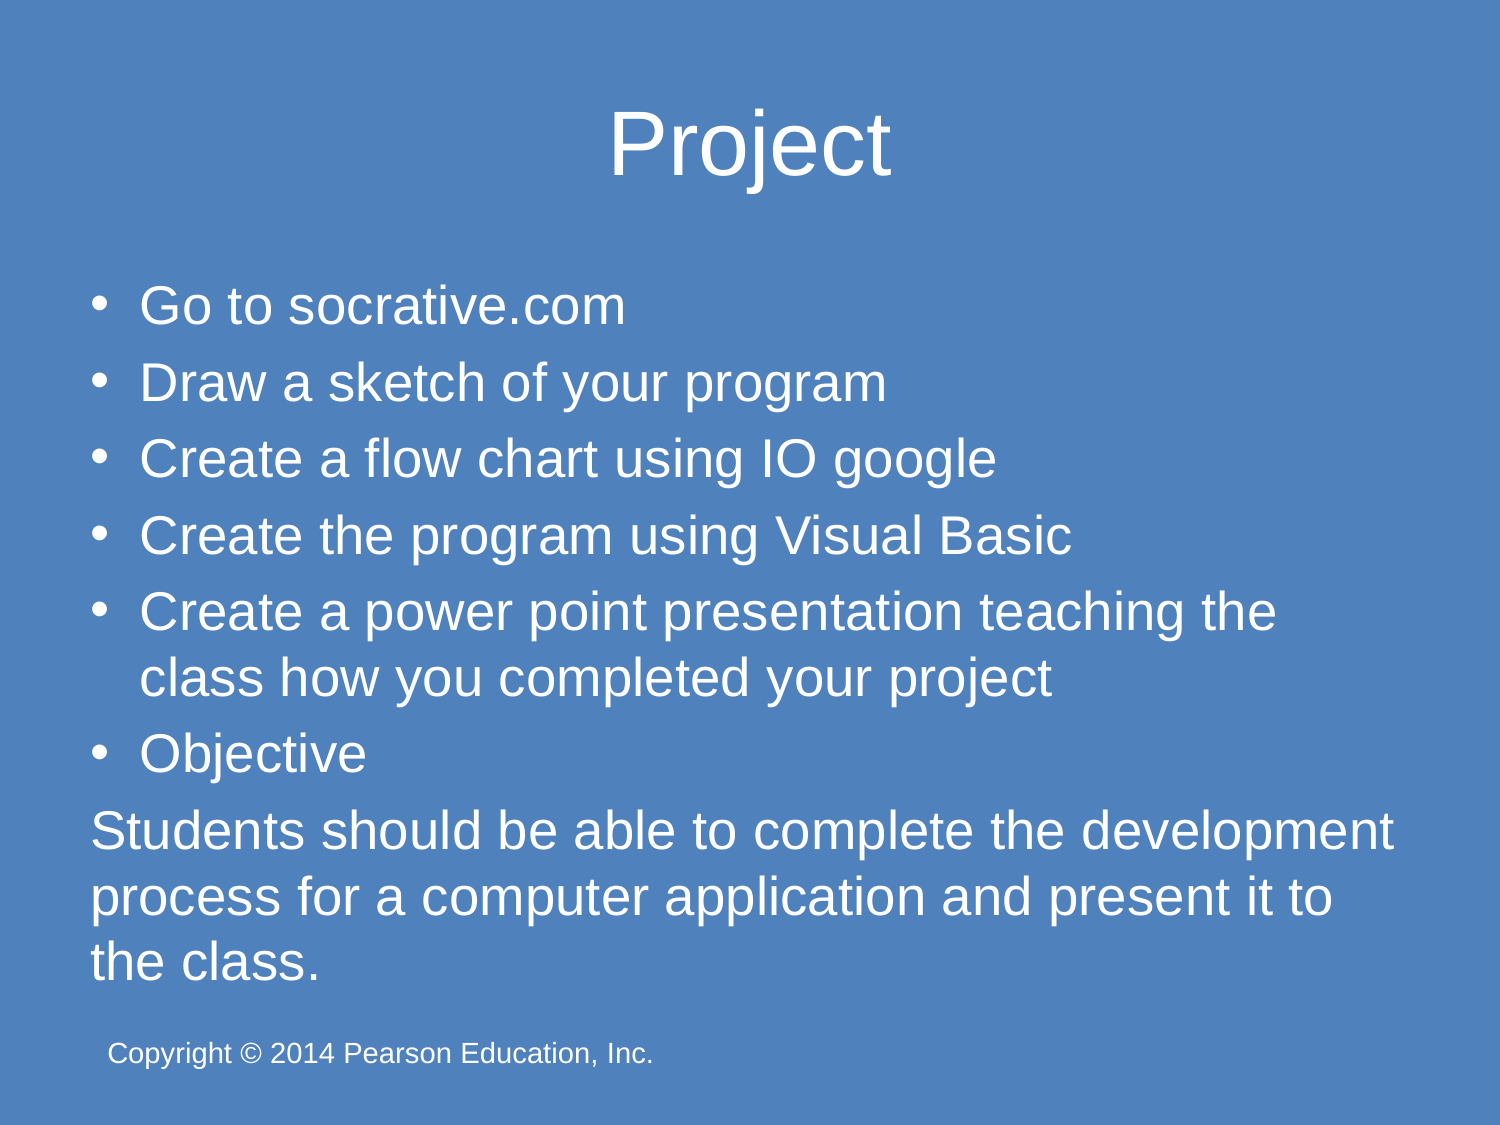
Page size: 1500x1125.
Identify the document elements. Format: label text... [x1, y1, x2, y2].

list Go to socrative.com Draw a sketch of your program Create a flow chart using IO google Create the program using Visual Basic Create a power point presentation teaching the class how you completed your project Objective Students should be able to complete the development process for a computer application and present it to the class. [75, 262, 1425, 1005]
title Project [75, 45, 1425, 233]
